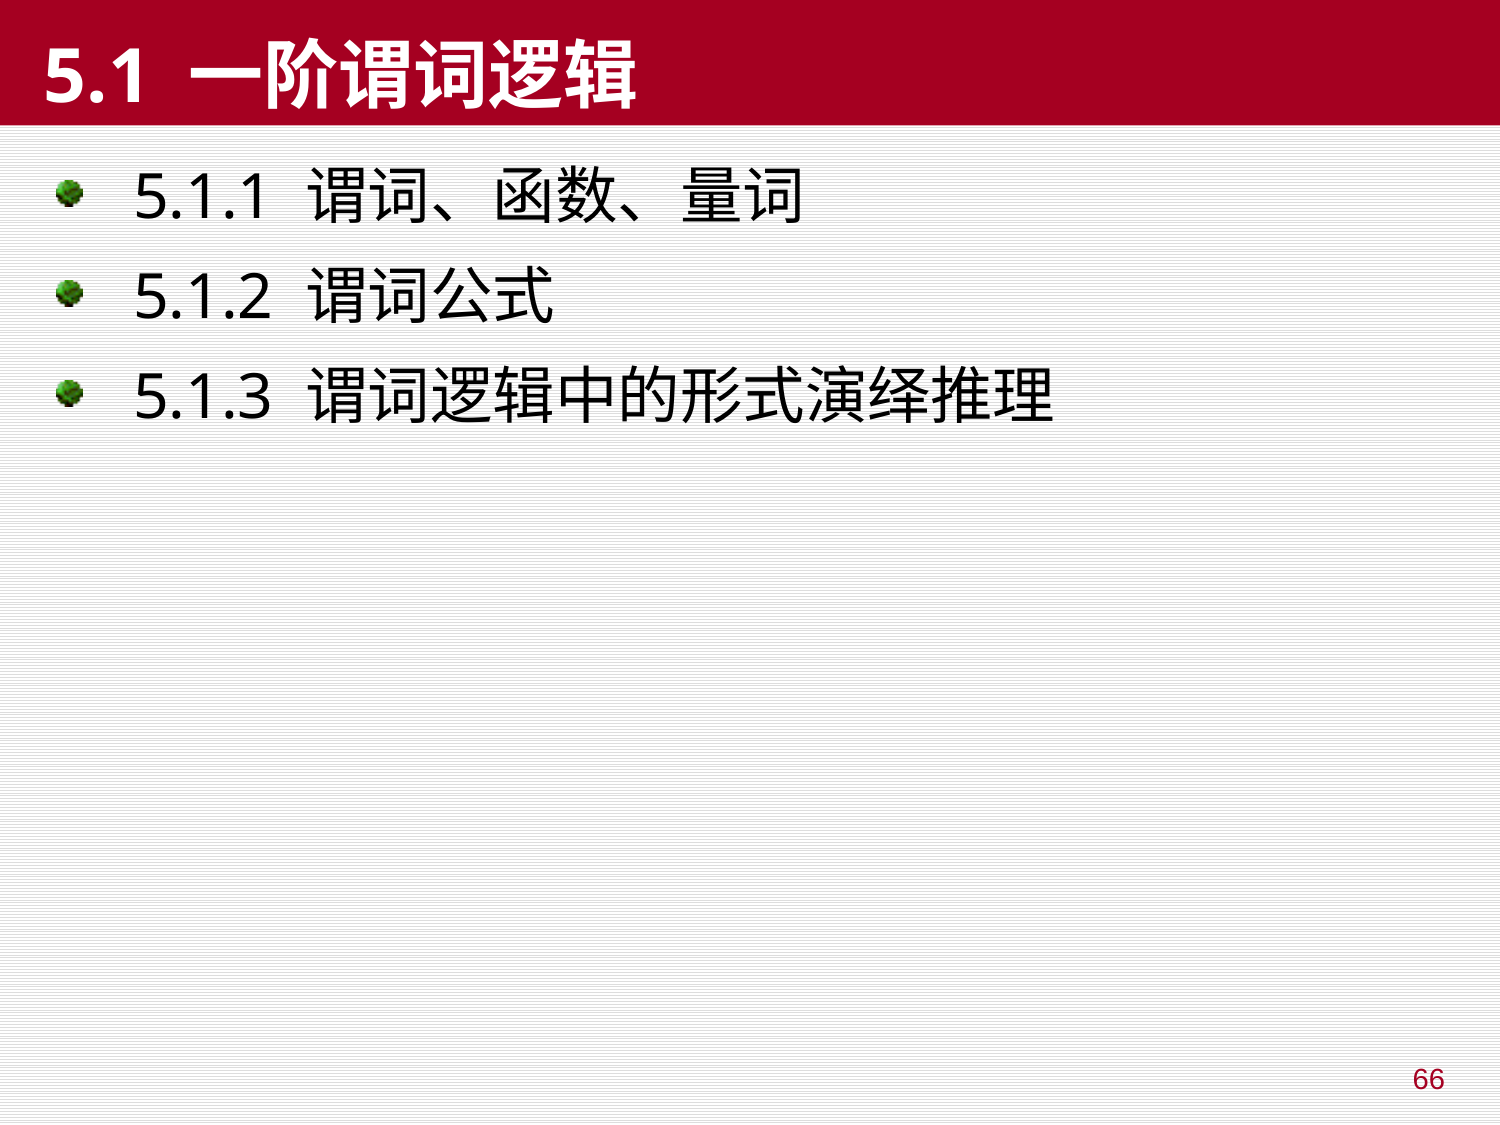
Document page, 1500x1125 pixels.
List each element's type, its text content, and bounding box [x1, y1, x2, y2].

slide_number 66 [1110, 1052, 1461, 1125]
picture [56, 380, 83, 407]
picture [56, 280, 83, 307]
picture [56, 180, 83, 207]
list 5.1.1 谓词、函数、量词 5.1.2 谓词公式 5.1.3 谓词逻辑中的形式演绎推理 [41, 148, 1459, 1035]
title 5.1 一阶谓词逻辑 [0, 0, 1500, 126]
